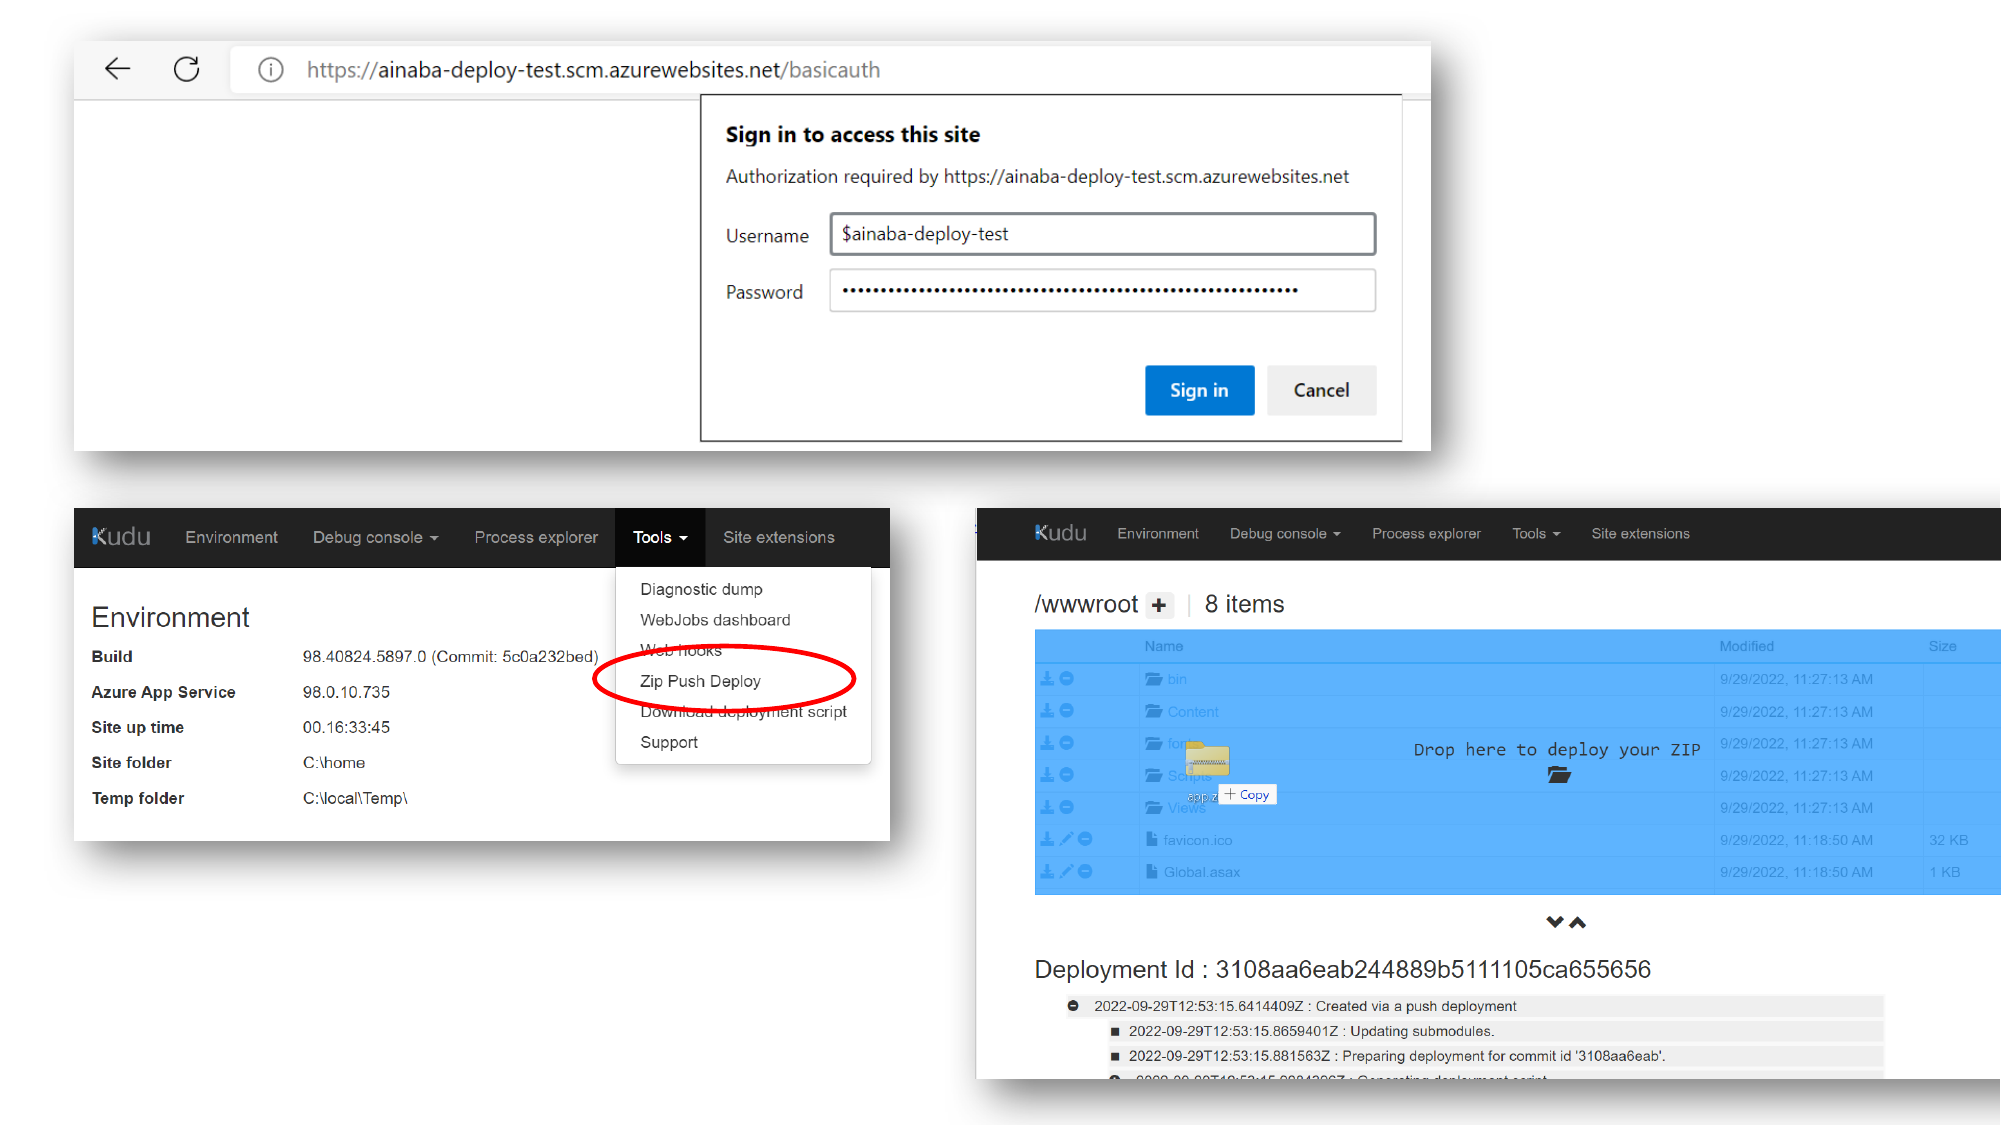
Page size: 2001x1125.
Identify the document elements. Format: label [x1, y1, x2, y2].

picture [74, 41, 1431, 451]
picture [74, 508, 890, 841]
picture [975, 508, 2001, 1079]
